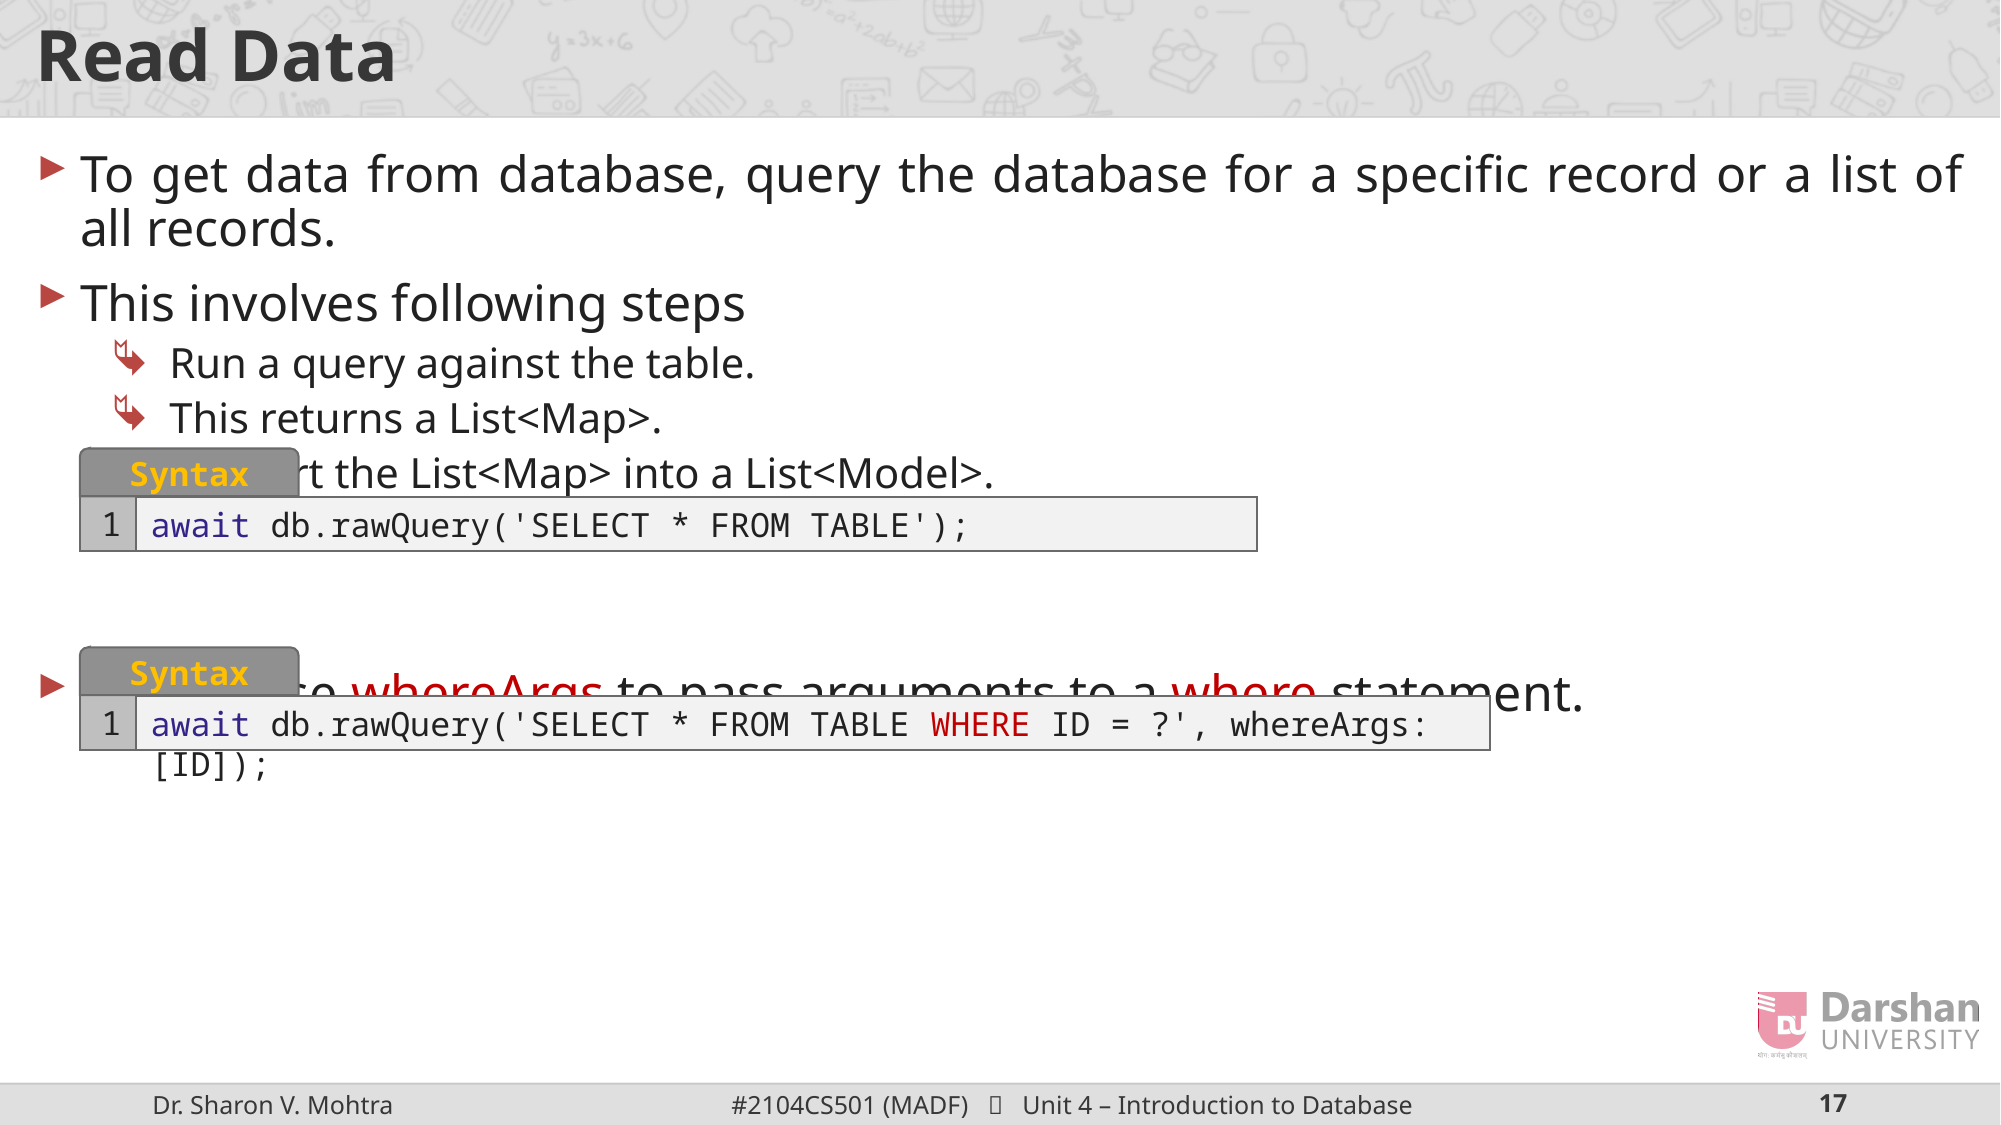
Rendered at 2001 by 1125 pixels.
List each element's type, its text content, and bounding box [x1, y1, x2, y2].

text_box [79, 647, 1490, 751]
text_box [79, 448, 1258, 552]
title Read Data [0, 0, 2000, 117]
list To get data from database, query the database for a specific record or a list of all records. This involves following steps Run a query against the table. This returns a List<Map>. Convert the List<Map> into a List<Model>. Always use whereArgs to pass arguments to a where statement. [21, 141, 1979, 1059]
